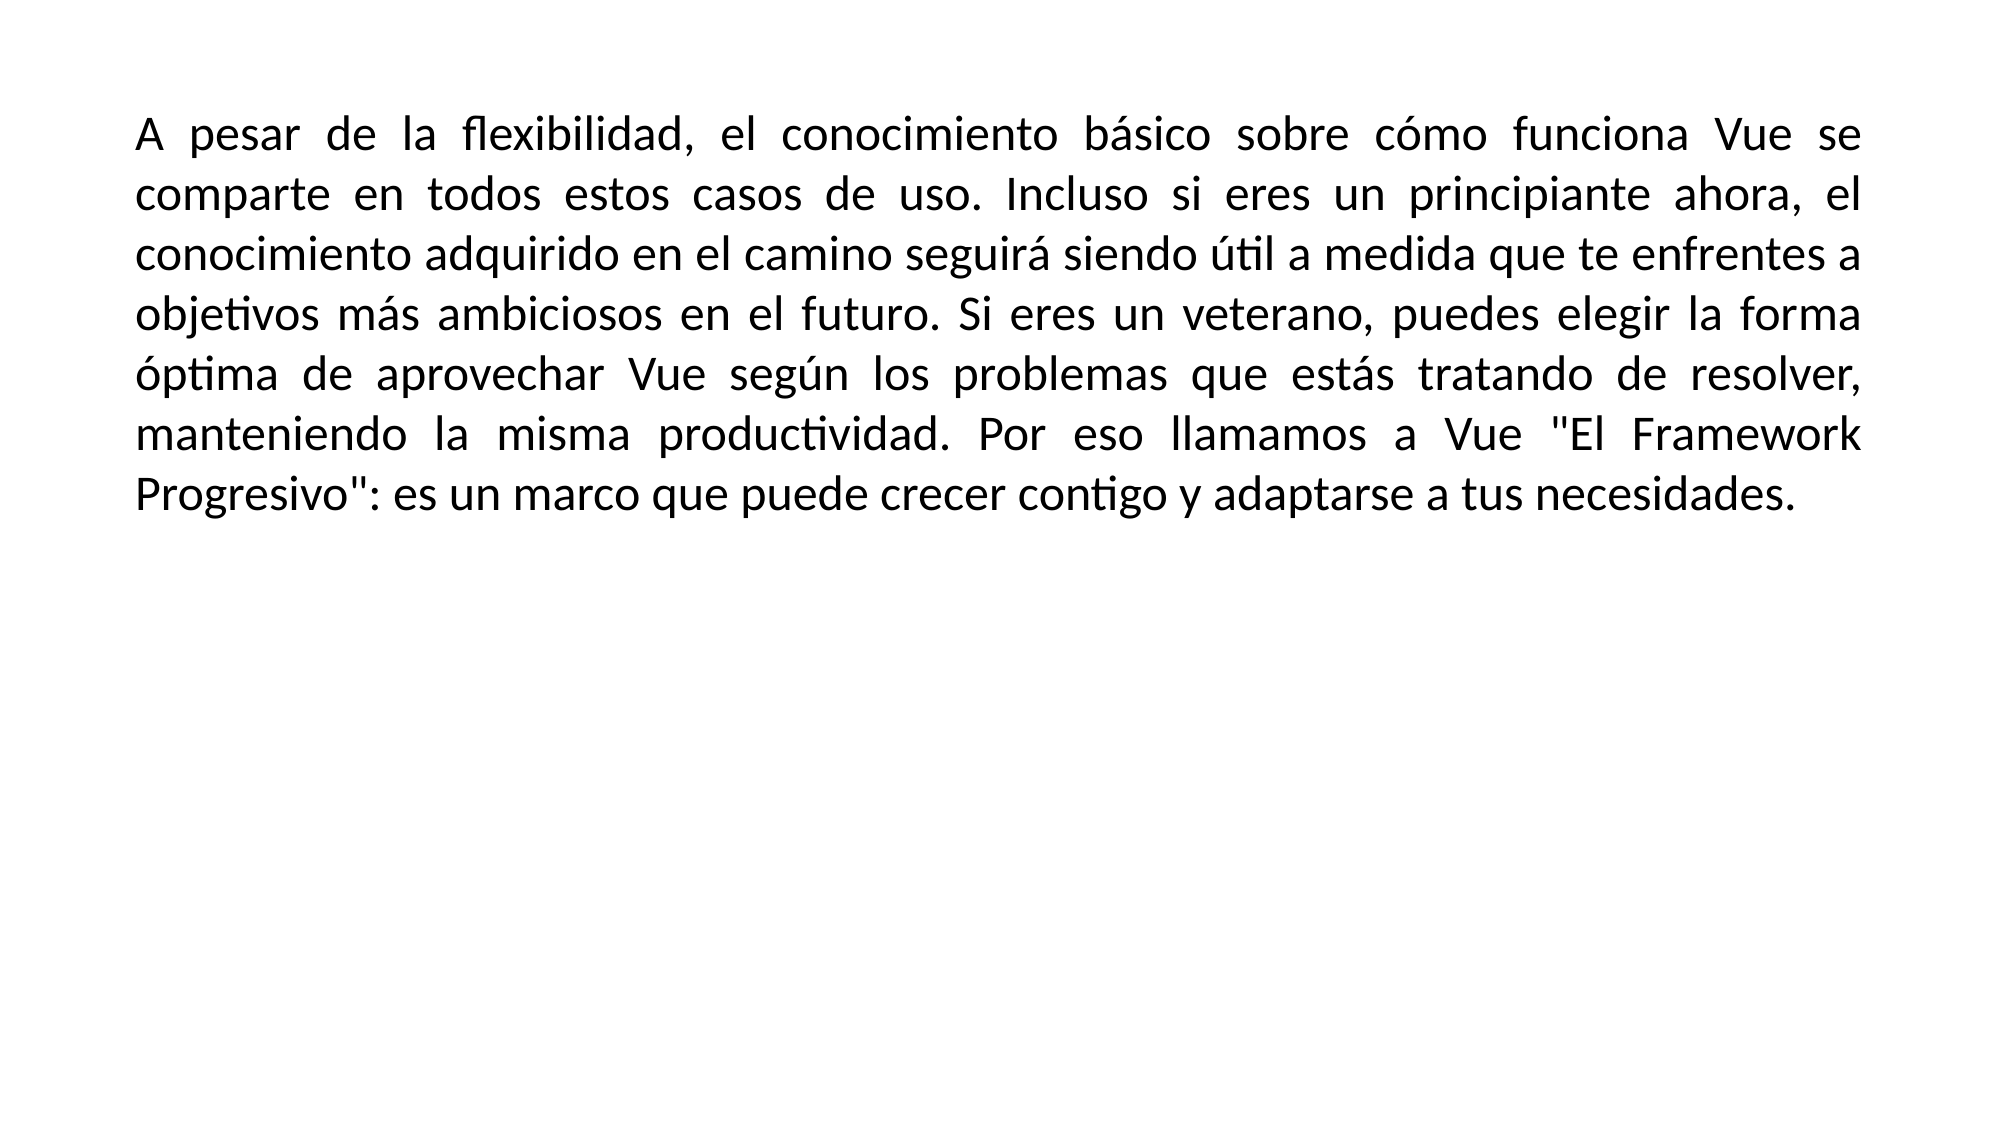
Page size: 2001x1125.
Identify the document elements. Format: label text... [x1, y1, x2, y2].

text_box A pesar de la flexibilidad, el conocimiento básico sobre cómo funciona Vue se comparte en todos estos casos de uso. Incluso si eres un principiante ahora, el conocimiento adquirido en el camino seguirá siendo útil a medida que te enfrentes a objetivos más ambiciosos en el futuro. Si eres un veterano, puedes elegir la forma óptima de aprovechar Vue según los problemas que estás tratando de resolver, manteniendo la misma productividad. Por eso llamamos a Vue "El Framework Progresivo": es un marco que puede crecer contigo y adaptarse a tus necesidades. [120, 92, 1878, 528]
